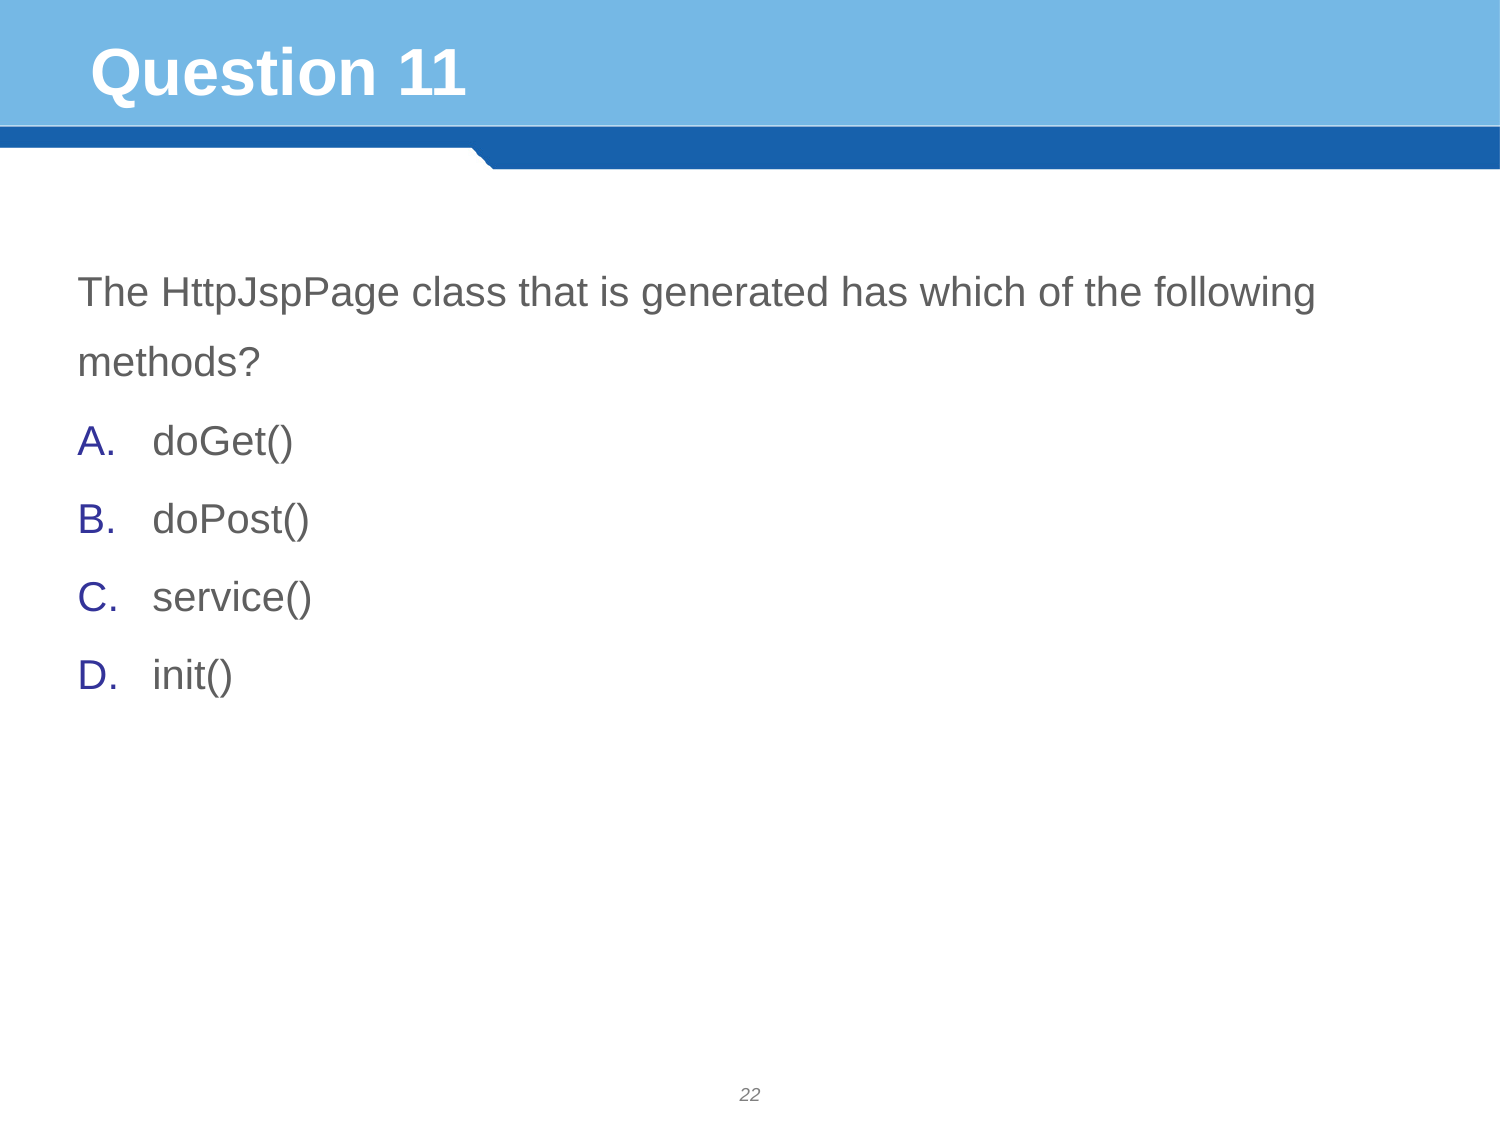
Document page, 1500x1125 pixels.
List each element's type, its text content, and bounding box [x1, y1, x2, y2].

list The HttpJspPage class that is generated has which of the following methods? doGet() doPost() service() init() [62, 237, 1413, 981]
picture [0, 0, 1500, 188]
title Question 11 [74, 0, 1426, 138]
slide_number 22 [574, 1074, 926, 1115]
